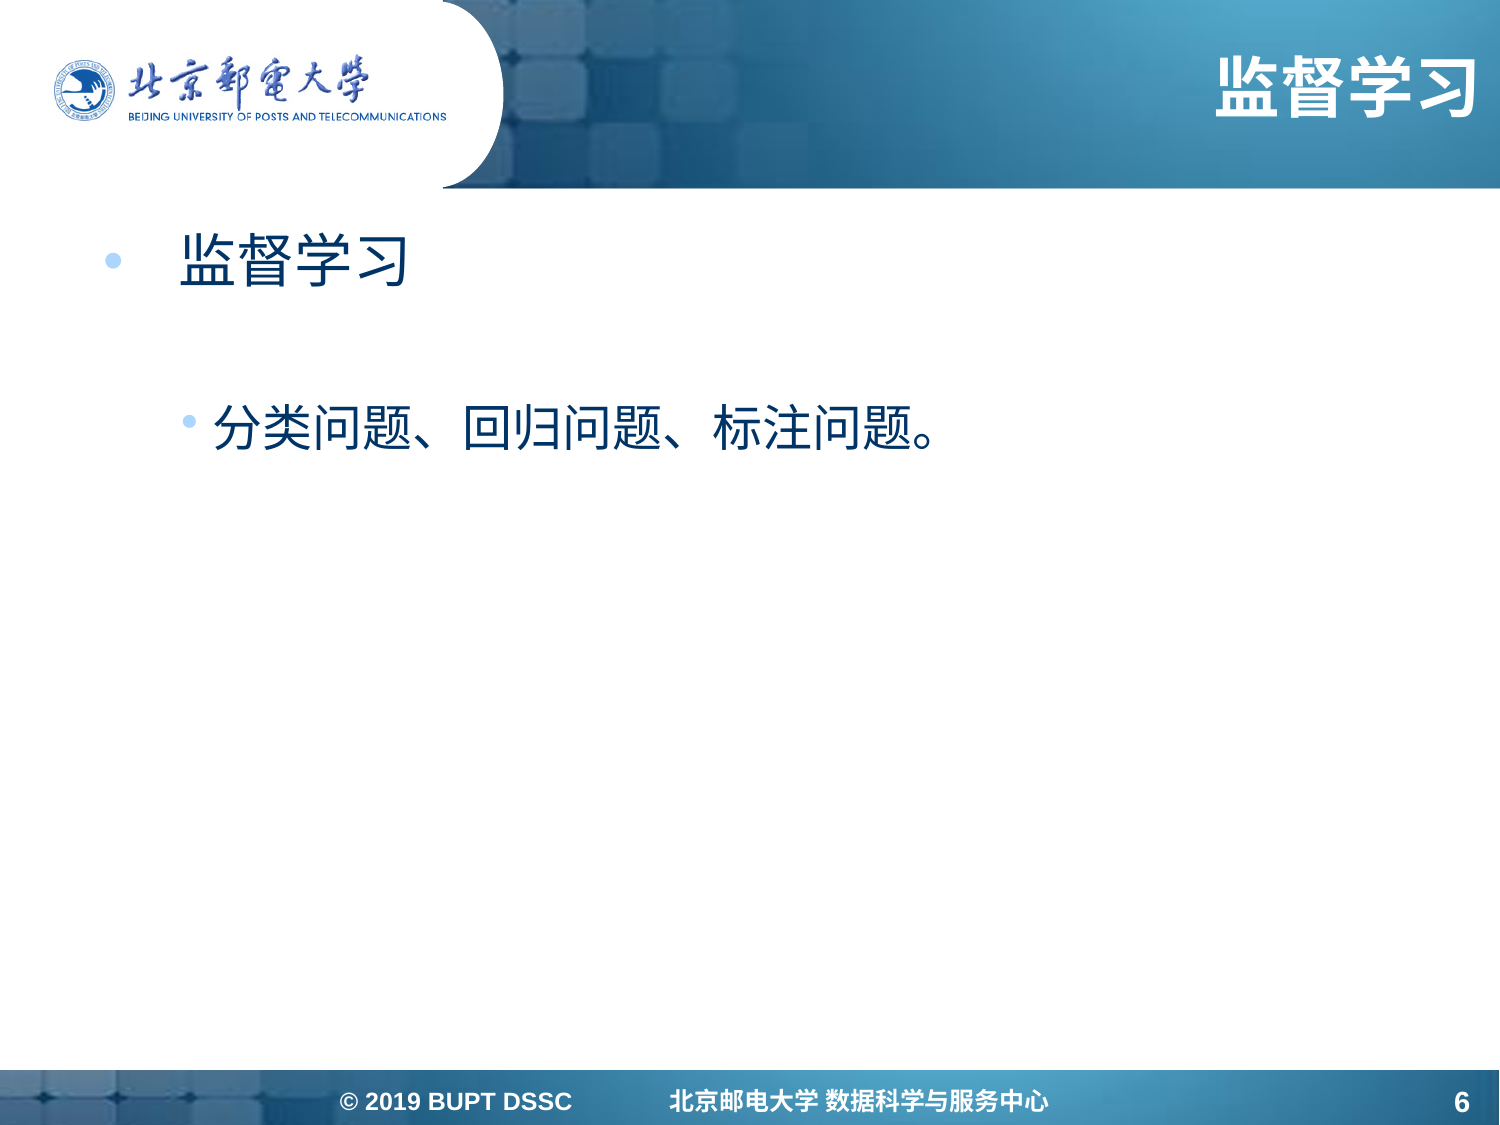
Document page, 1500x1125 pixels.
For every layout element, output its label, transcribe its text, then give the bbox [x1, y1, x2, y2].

footer © 2019 BUPT DSSC 北京邮电大学 数据科学与服务中心 [324, 1076, 1129, 1125]
picture [0, 1070, 1499, 1125]
list 监督学习 分类问题、回归问题、标注问题。 [88, 224, 1458, 1022]
title 监督学习 [426, 19, 1499, 170]
picture [47, 42, 426, 129]
picture [442, 0, 1500, 189]
